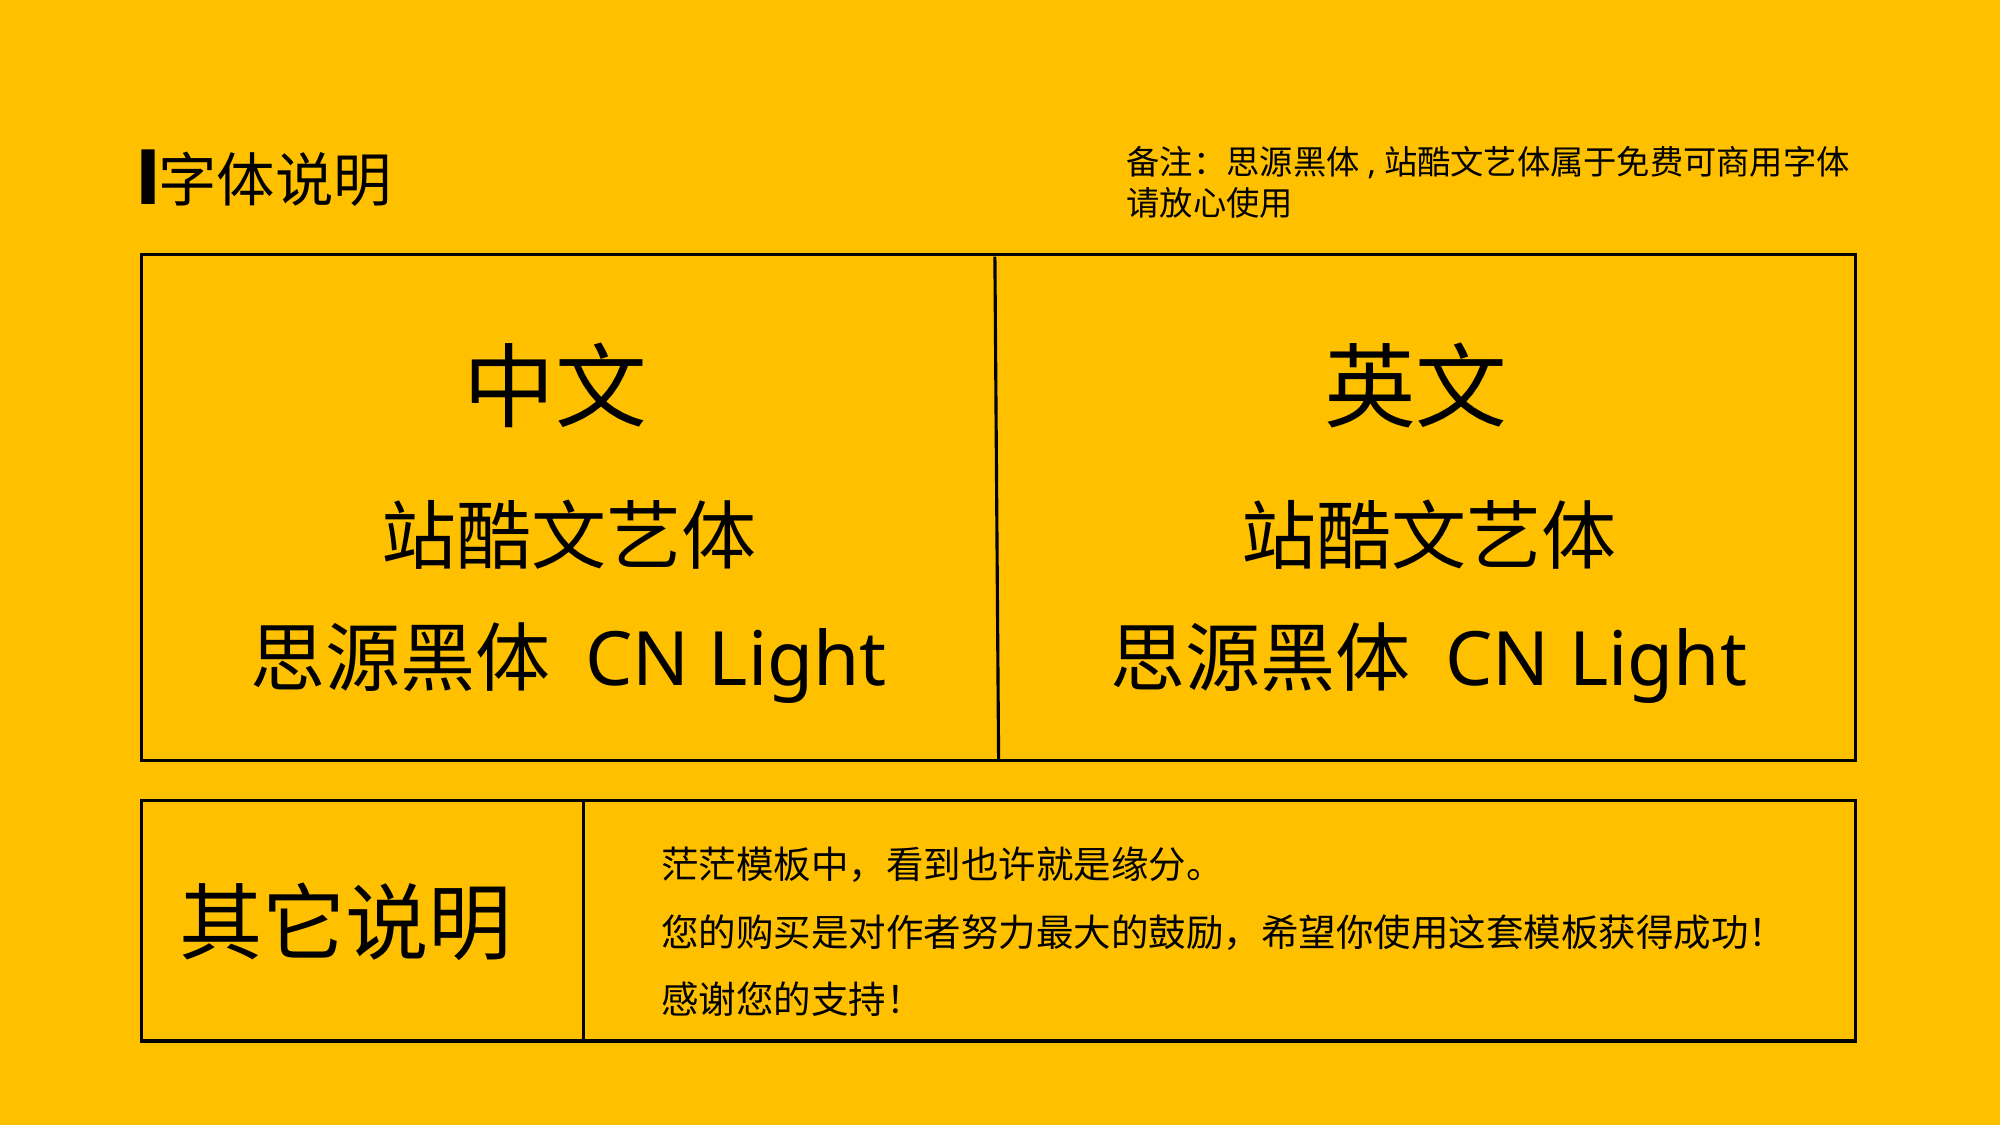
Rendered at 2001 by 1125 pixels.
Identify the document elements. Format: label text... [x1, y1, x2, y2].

text_box [140, 254, 1857, 762]
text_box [994, 256, 999, 761]
text_box [140, 148, 144, 205]
text_box 站酷文艺体 [1035, 480, 1823, 586]
text_box [140, 800, 1857, 1042]
text_box 备注：思源黑体,站酷文艺体属于免费可商用字体 请放心使用 [1112, 134, 2000, 229]
text_box 其它说明 [154, 862, 537, 978]
text_box 字体说明 [144, 135, 454, 221]
text_box 思源黑体 CN Light [1035, 603, 1823, 709]
text_box 茫茫模板中，看到也许就是缘分。 您的购买是对作者努力最大的鼓励，希望你使用这套模板获得成功！ 感谢您的支持！ [646, 811, 2000, 1097]
